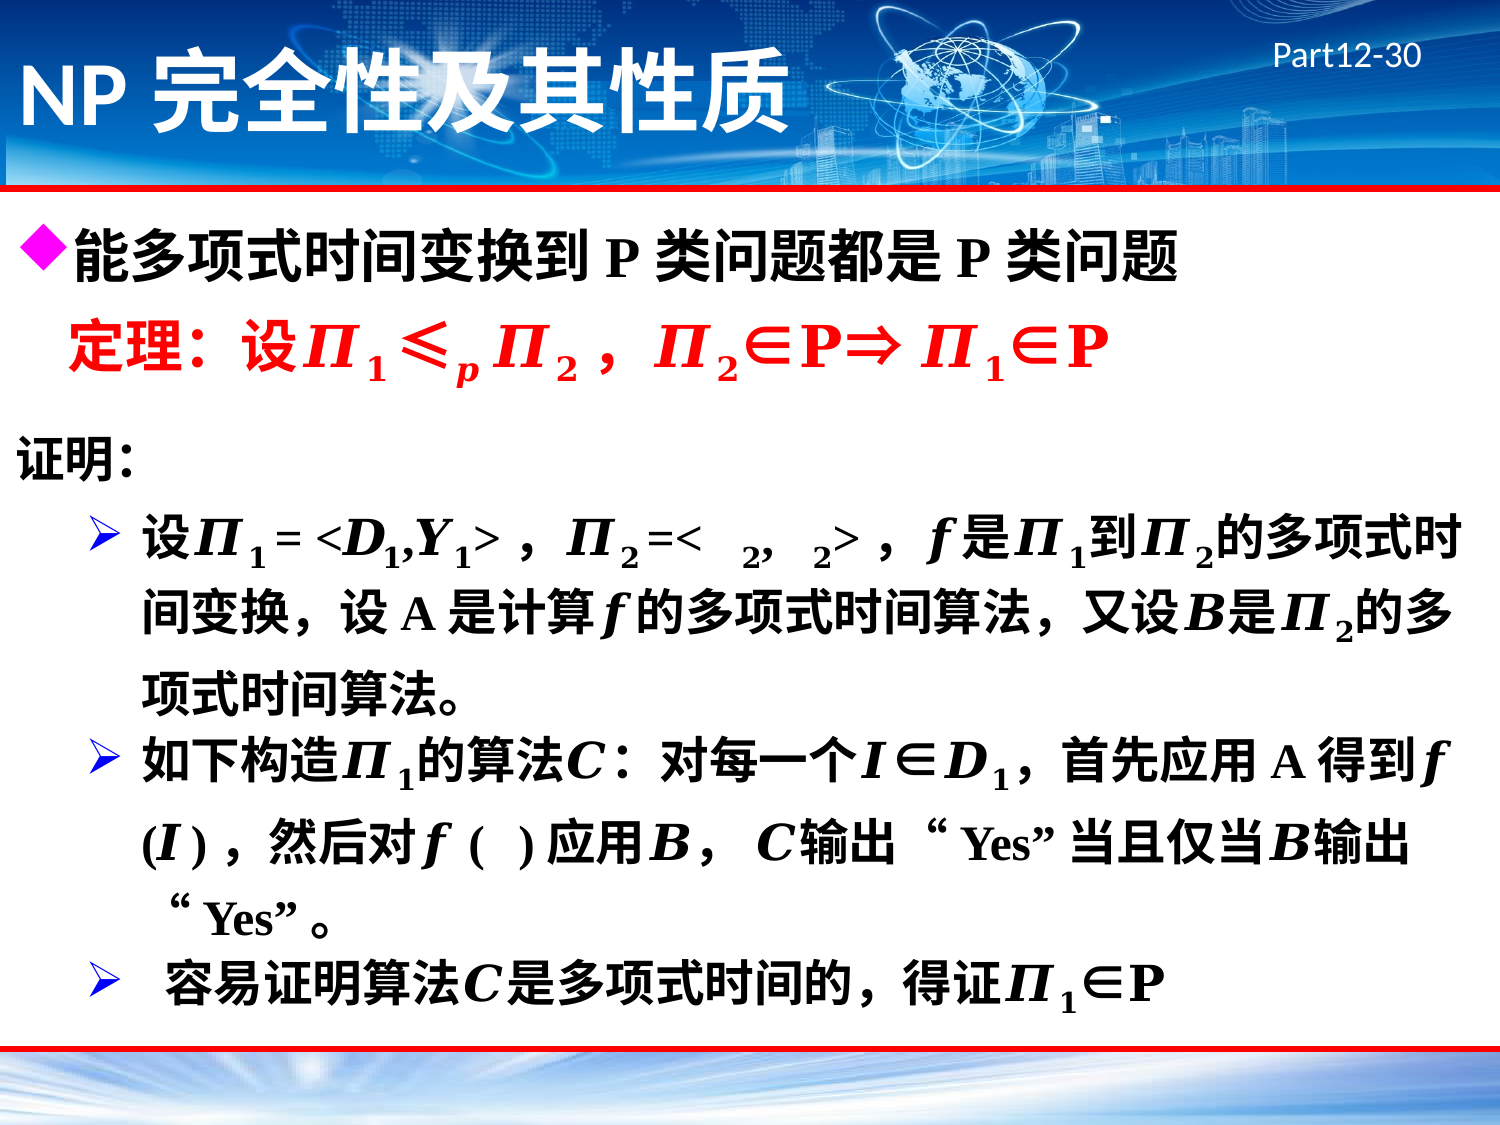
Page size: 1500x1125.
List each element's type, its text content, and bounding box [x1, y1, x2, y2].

title NP完全性及其性质 [3, 2, 1500, 189]
picture [0, 1052, 1500, 1125]
list 能多项式时间变换到P类问题都是P类问题 定理：设𝜫𝟏 ≤𝒑 𝜫𝟐 ，𝜫𝟐∈𝐏⇒ 𝜫𝟏∈𝐏 证明： 设𝜫𝟏= <𝑫𝟏,𝒀𝟏>，𝜫𝟐=<𝑫𝟐,𝒀𝟐>，𝒇是𝜫𝟏到𝜫𝟐的多项式时间变换，设A是计算𝒇的多项式时间算法，又设𝑩是𝜫𝟐的多项式时间算法。 如下构造𝜫𝟏的算法𝑪：对每一个𝑰∈𝑫𝟏，首先应用A得到𝒇(𝑰)，然后对𝒇(𝑰)应用𝑩， 𝑪输出“Yes”当且仅当𝑩输出“Yes”。 容易证明算法𝑪是多项式时间的，得证𝜫𝟏∈𝐏 [0, 207, 1498, 1032]
picture [0, 0, 1500, 185]
